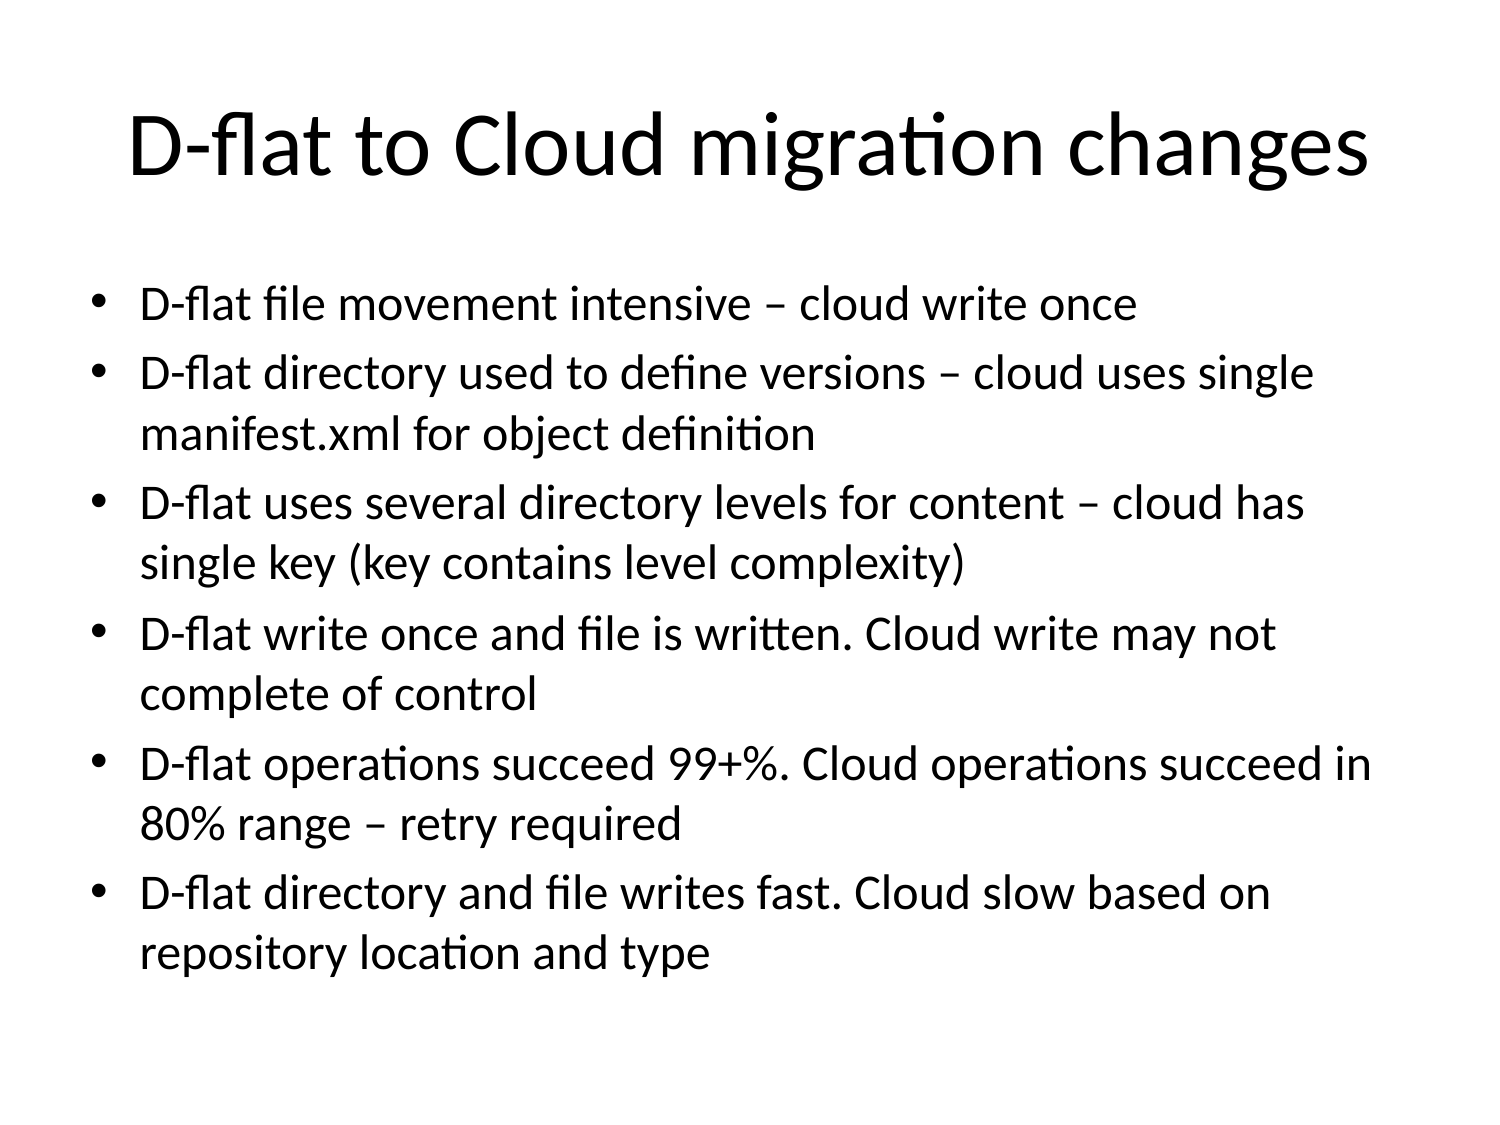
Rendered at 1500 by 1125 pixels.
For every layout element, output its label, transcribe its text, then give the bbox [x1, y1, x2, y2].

title D-flat to Cloud migration changes [75, 45, 1425, 233]
list D-flat file movement intensive – cloud write once D-flat directory used to define versions – cloud uses single manifest.xml for object definition D-flat uses several directory levels for content – cloud has single key (key contains level complexity) D-flat write once and file is written. Cloud write may not complete of control D-flat operations succeed 99+%. Cloud operations succeed in 80% range – retry required D-flat directory and file writes fast. Cloud slow based on repository location and type [75, 262, 1425, 1005]
